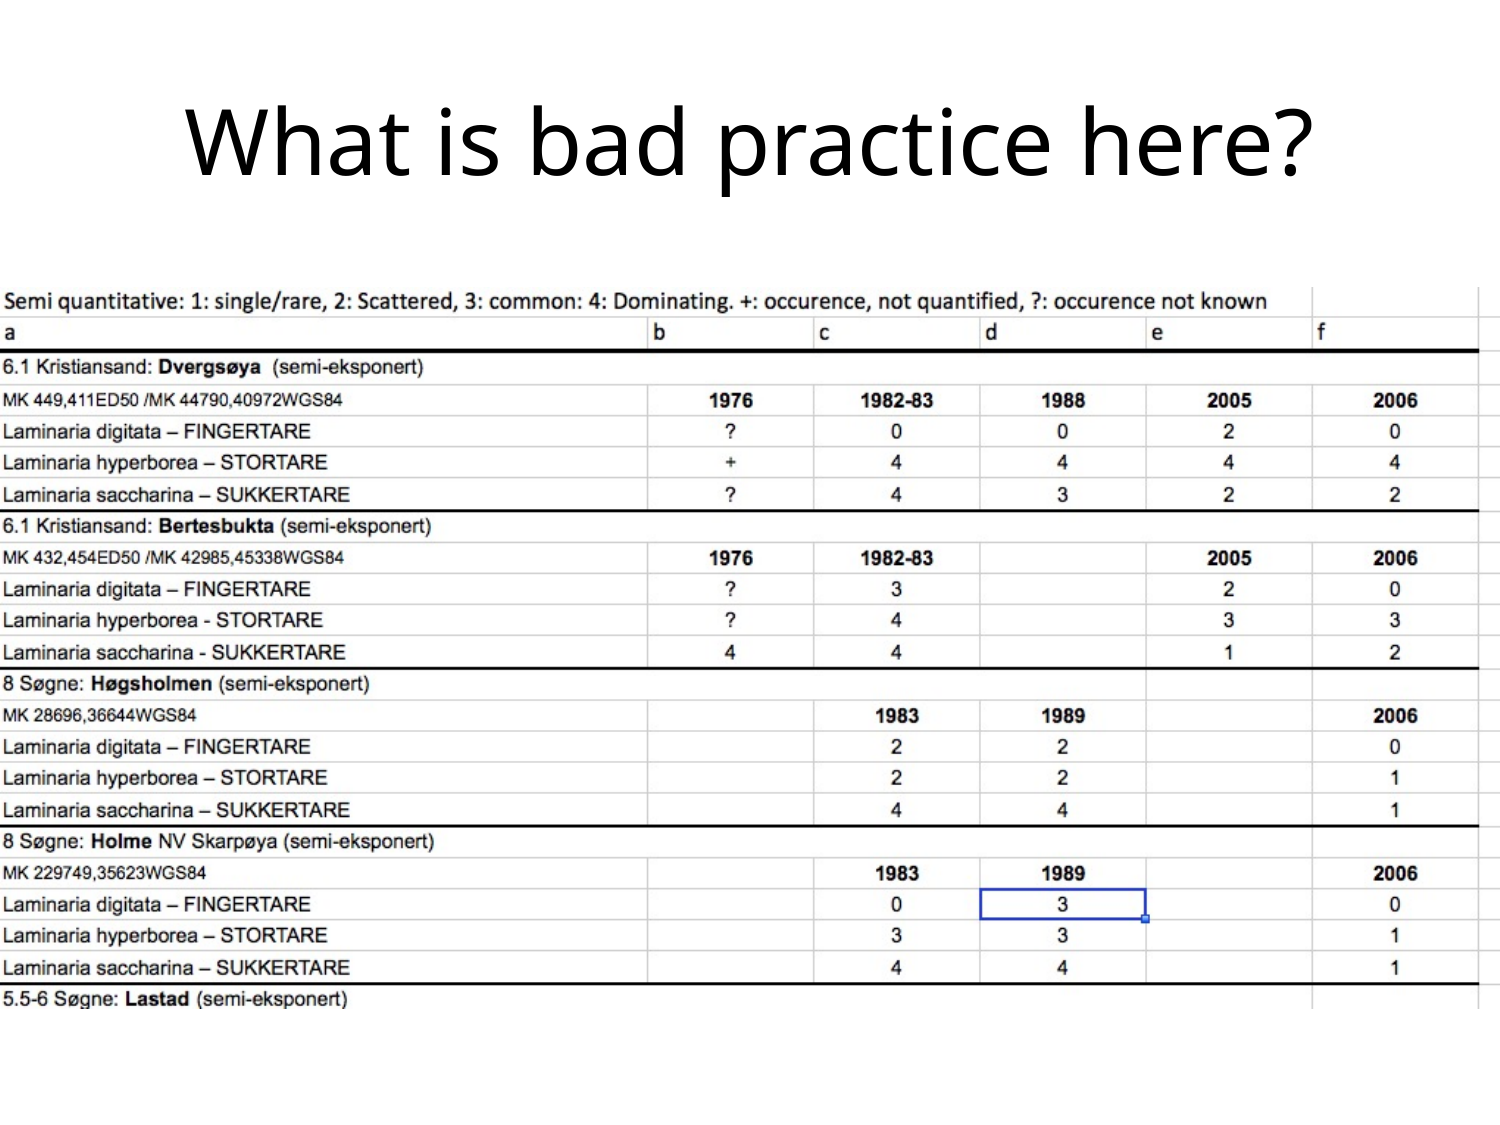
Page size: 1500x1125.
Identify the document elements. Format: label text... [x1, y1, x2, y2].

picture [0, 287, 1500, 1009]
title What is bad practice here? [75, 45, 1425, 233]
